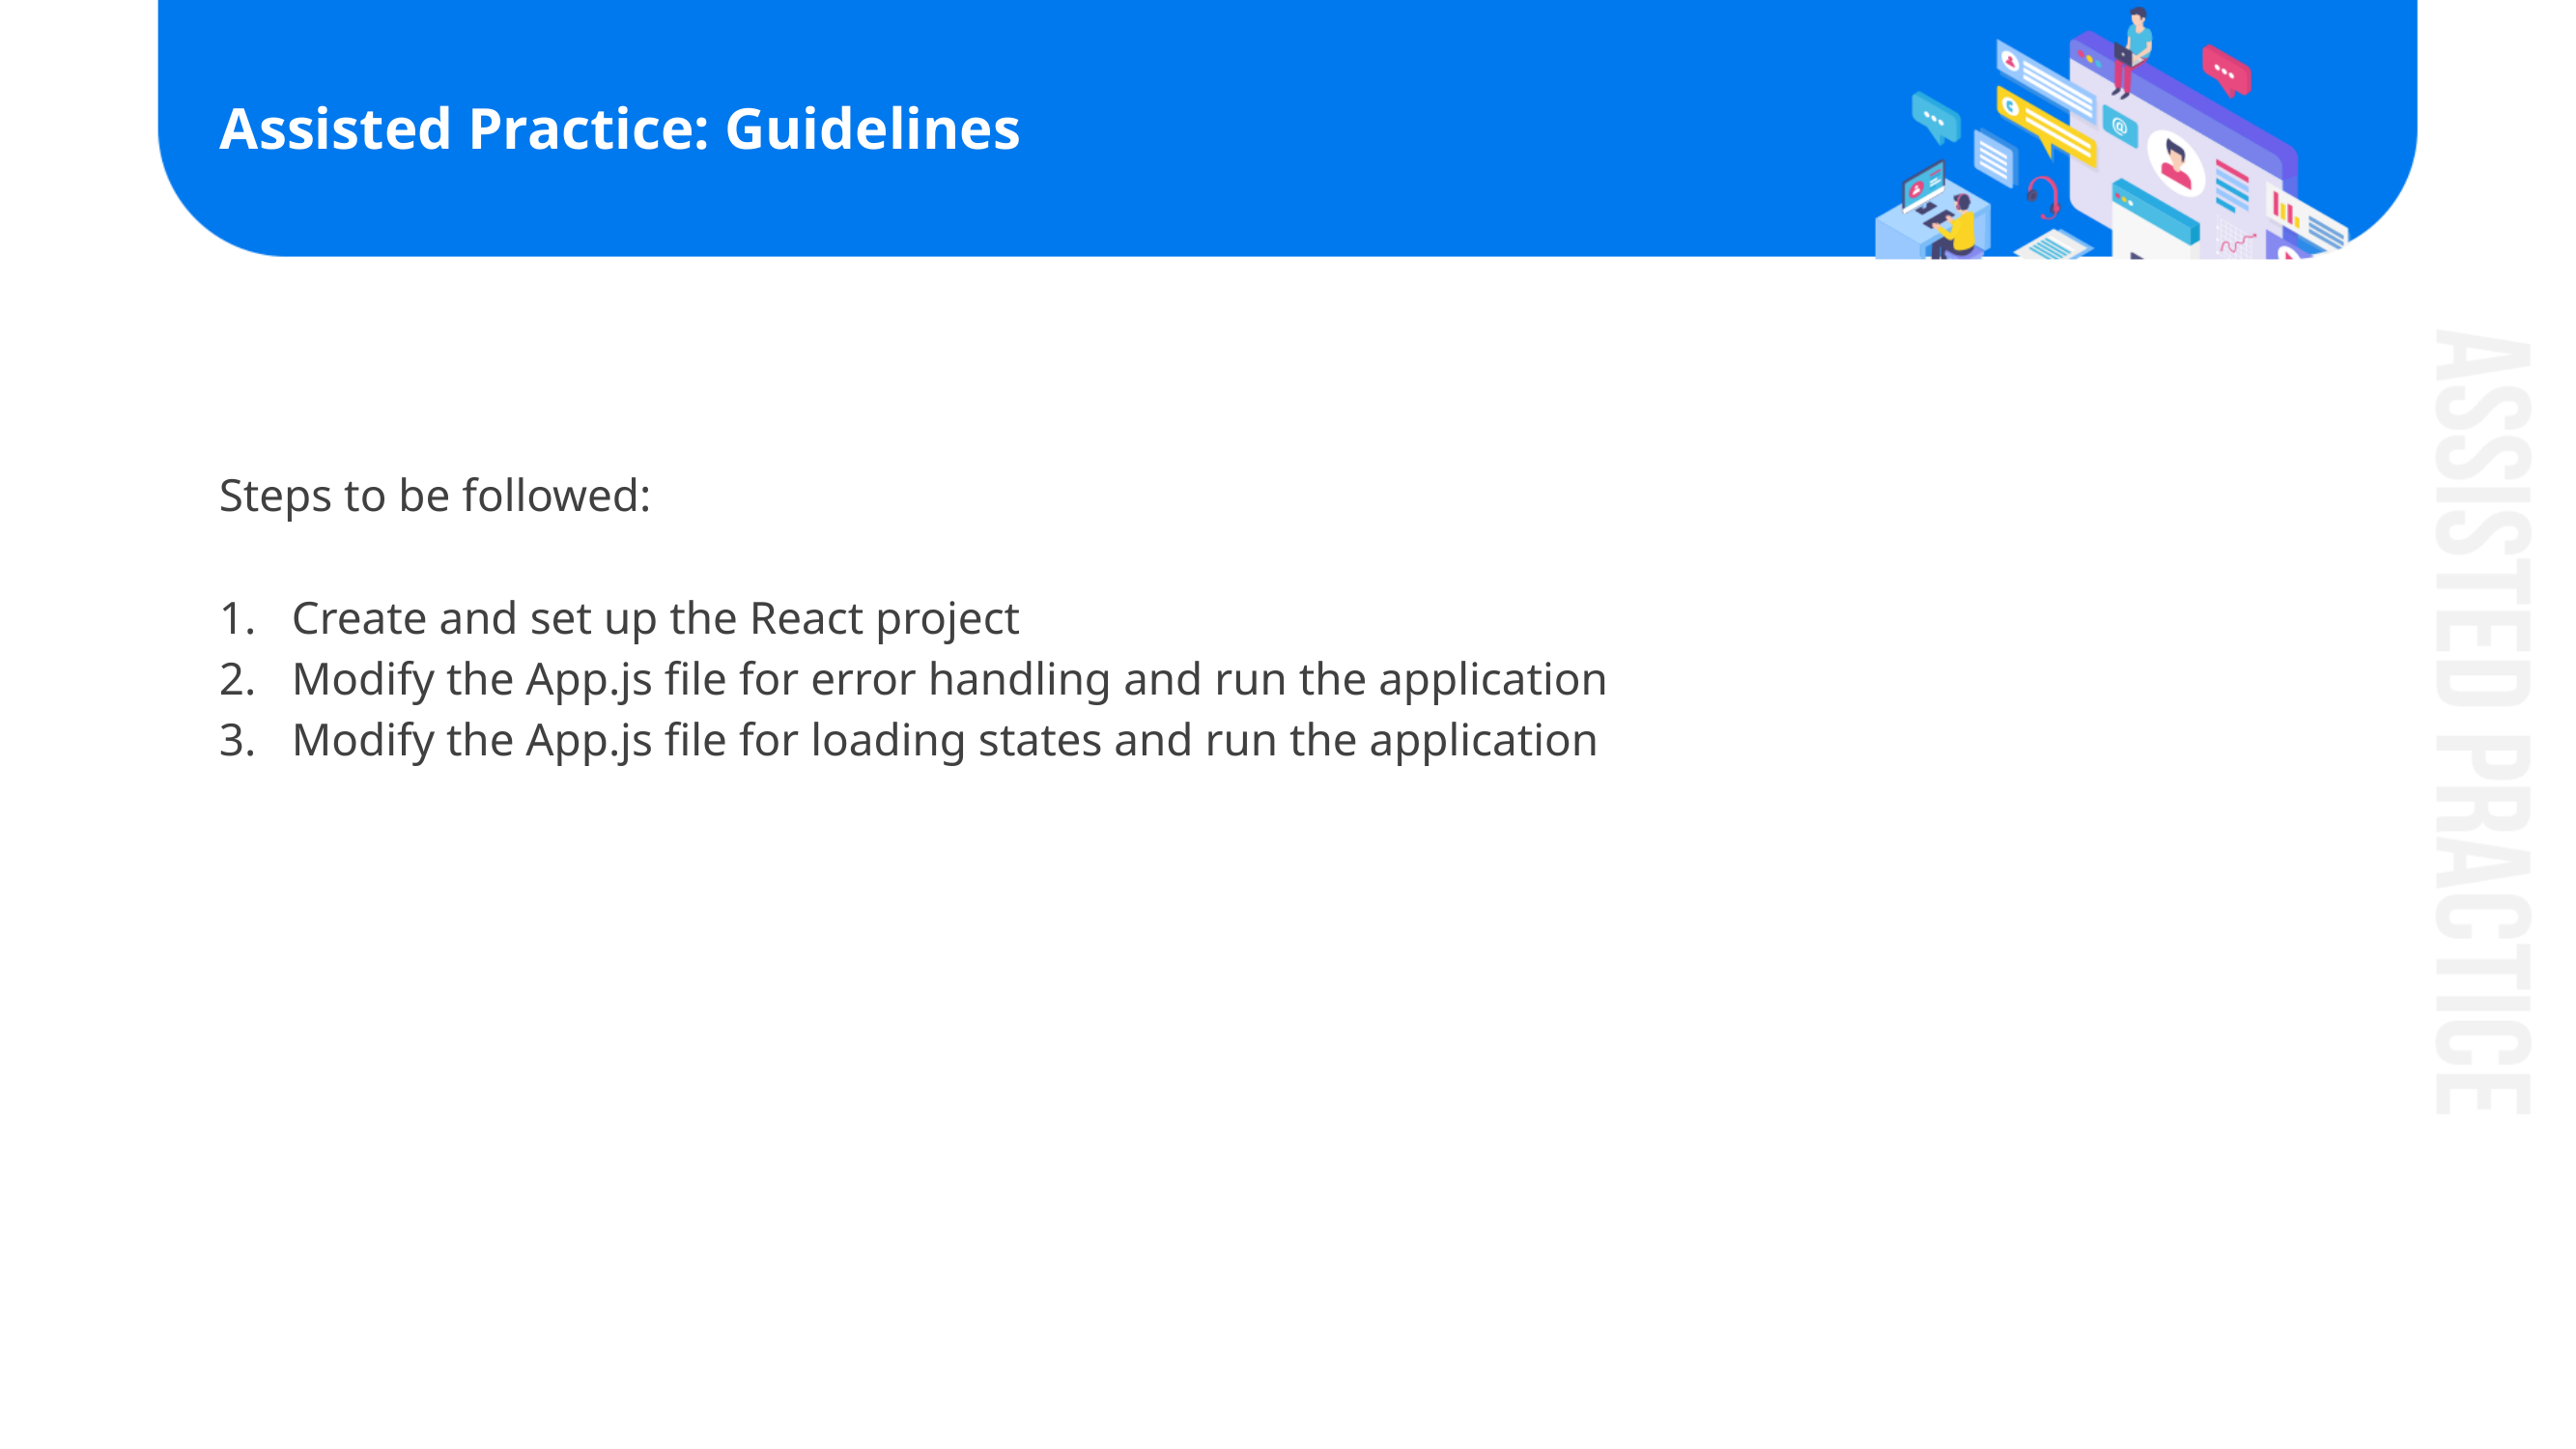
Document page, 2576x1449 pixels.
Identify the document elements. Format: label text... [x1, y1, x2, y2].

list Steps to be followed: Create and set up the React project Modify the App.js file for error handling and run the application Modify the App.js file for loading states and run the application [204, 452, 2375, 1307]
picture [0, 0, 2576, 1449]
title Assisted Practice: Guidelines [205, 69, 1742, 175]
